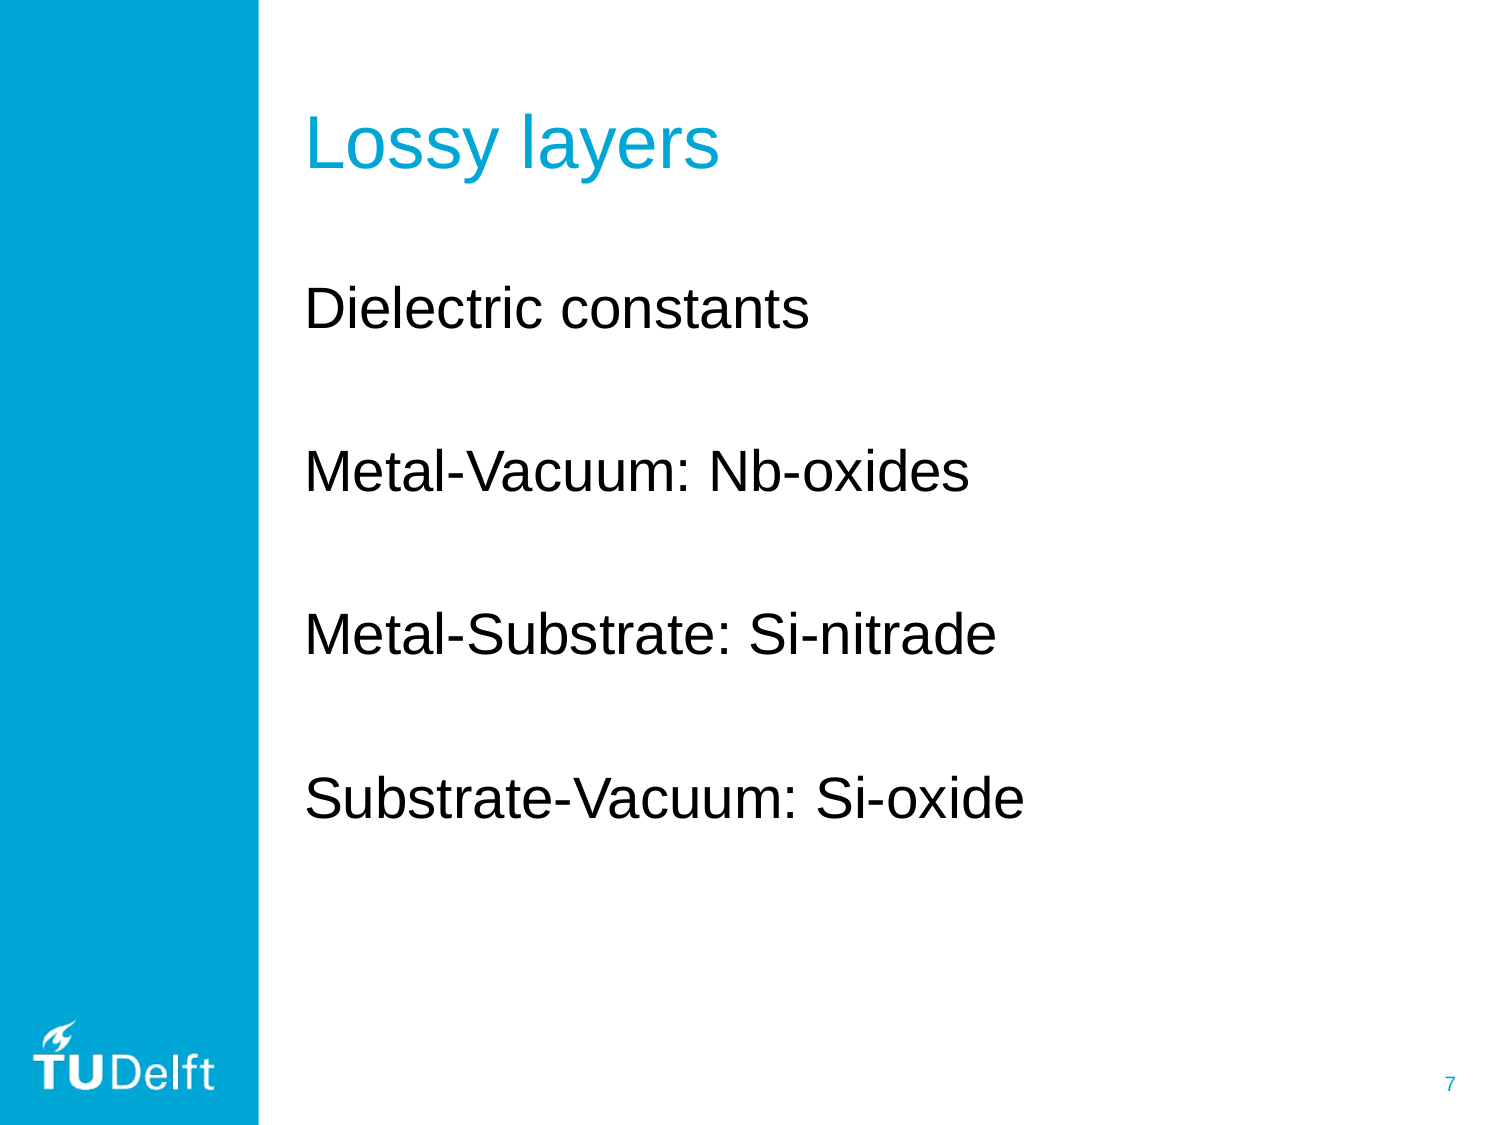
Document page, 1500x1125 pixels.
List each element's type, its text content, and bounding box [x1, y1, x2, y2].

title Lossy layers [289, 45, 1455, 233]
